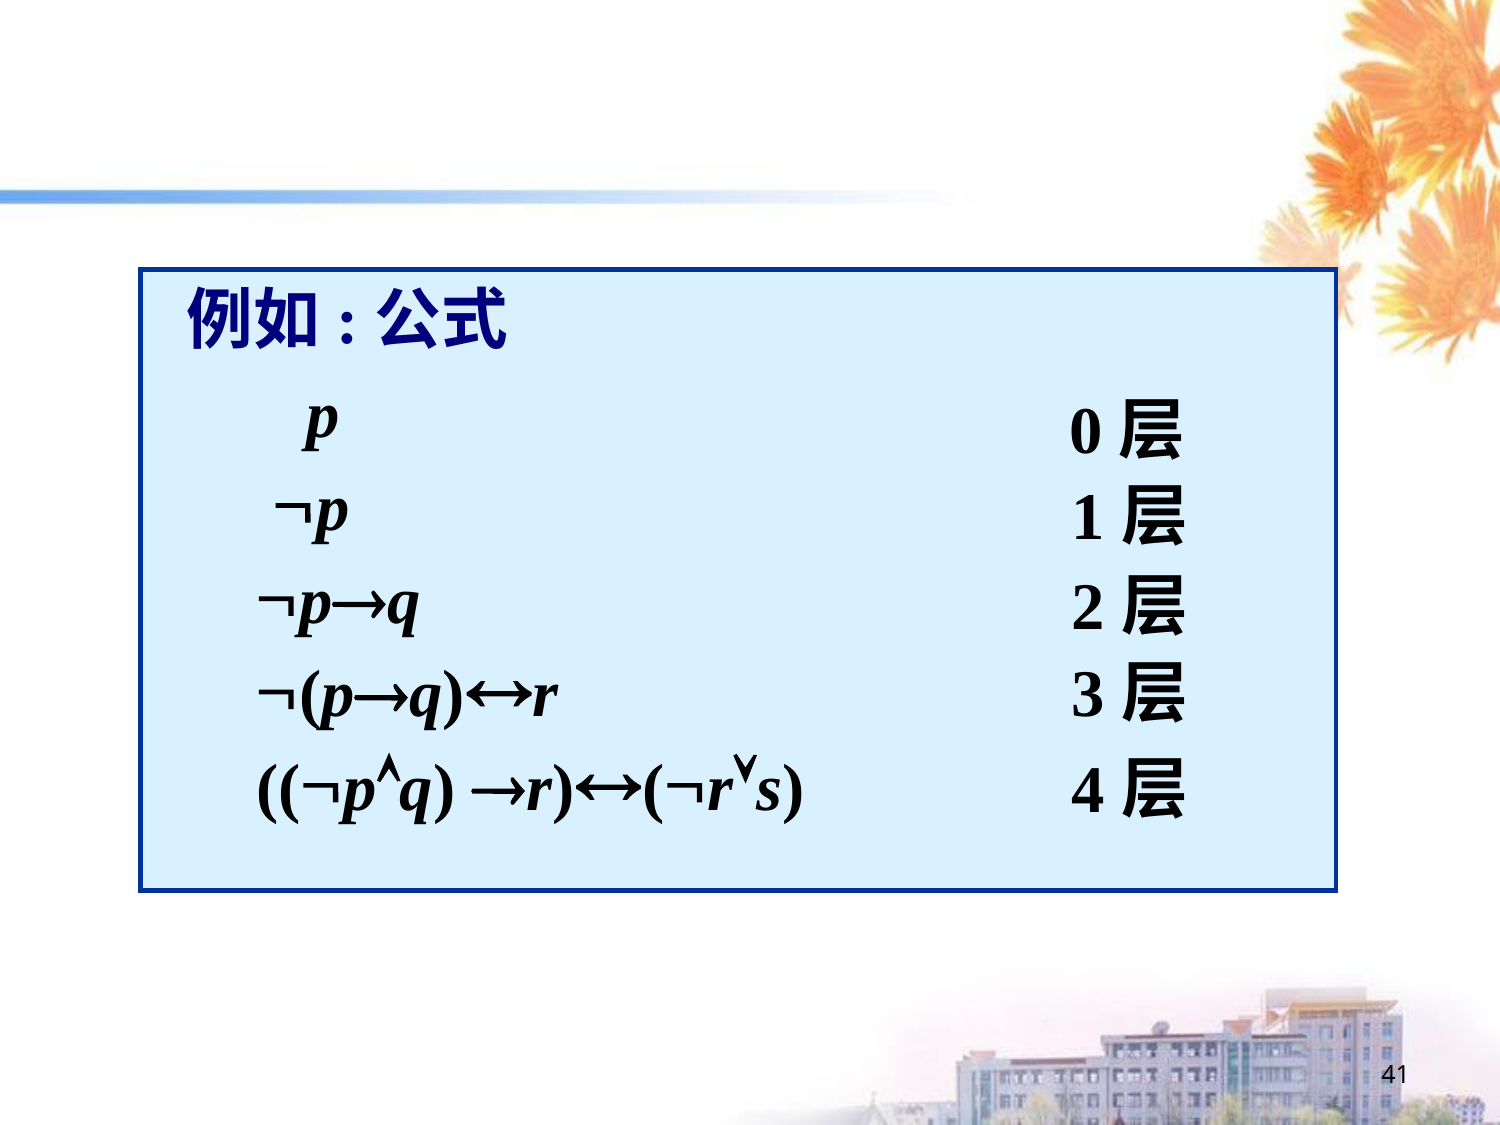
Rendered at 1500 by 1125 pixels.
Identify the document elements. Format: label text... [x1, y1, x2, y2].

text_box 2层 [1057, 561, 1283, 642]
text_box 1层 [1057, 465, 1283, 561]
list 例如:公式 p p pq (pq)r ((pq) r)(rs) [140, 269, 1336, 891]
text_box 3层 [1057, 642, 1283, 737]
slide_number 41 [1074, 1024, 1426, 1101]
picture [0, 0, 1500, 1125]
text_box 0层 [1054, 379, 1280, 474]
text_box 4层 [1057, 738, 1283, 833]
